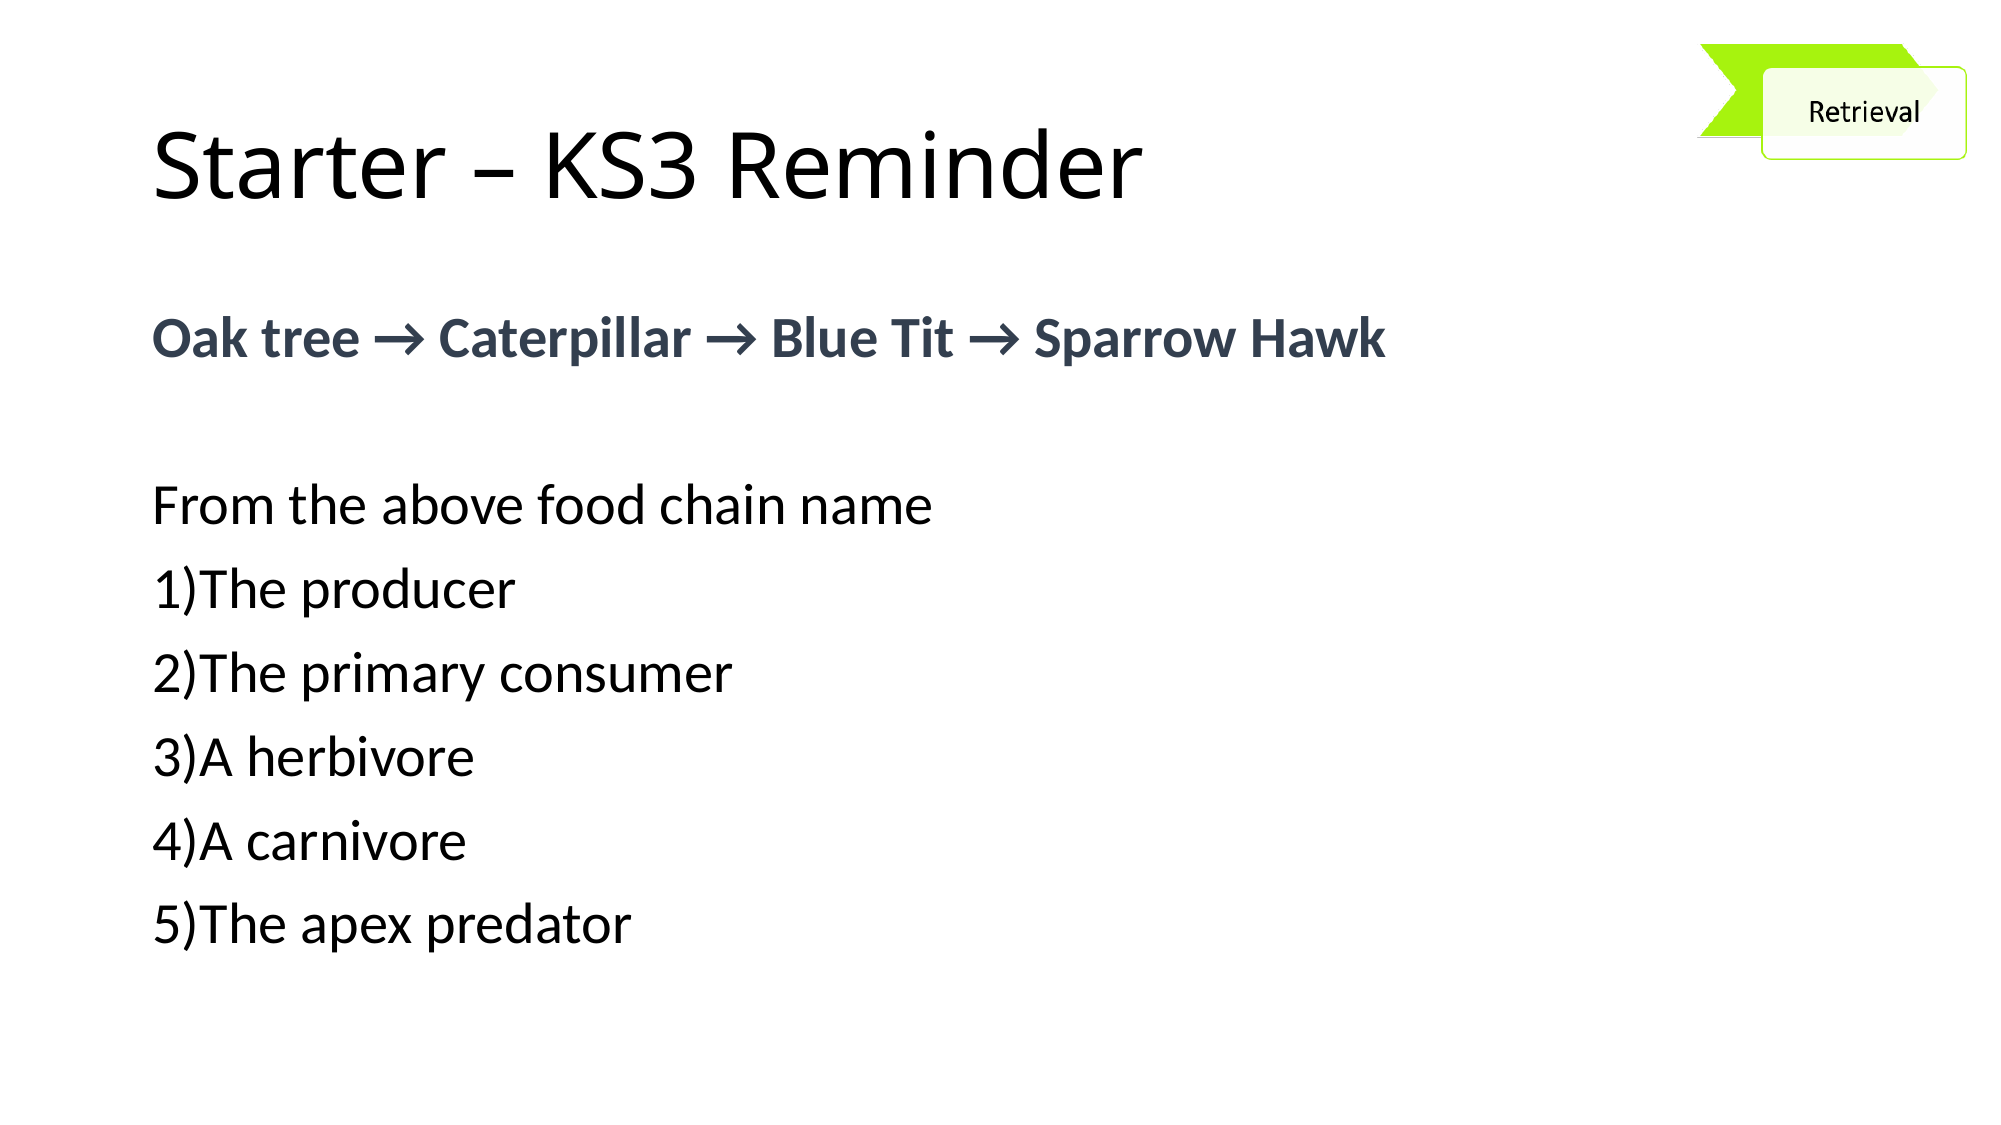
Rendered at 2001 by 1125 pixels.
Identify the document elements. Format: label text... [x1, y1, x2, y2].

list Oak tree → Caterpillar → Blue Tit → Sparrow Hawk From the above food chain name 1)The producer 2)The primary consumer 3)A herbivore 4)A carnivore 5)The apex predator [137, 299, 1863, 1014]
picture [1695, 28, 1971, 172]
title Starter – KS3 Reminder [137, 59, 1863, 278]
